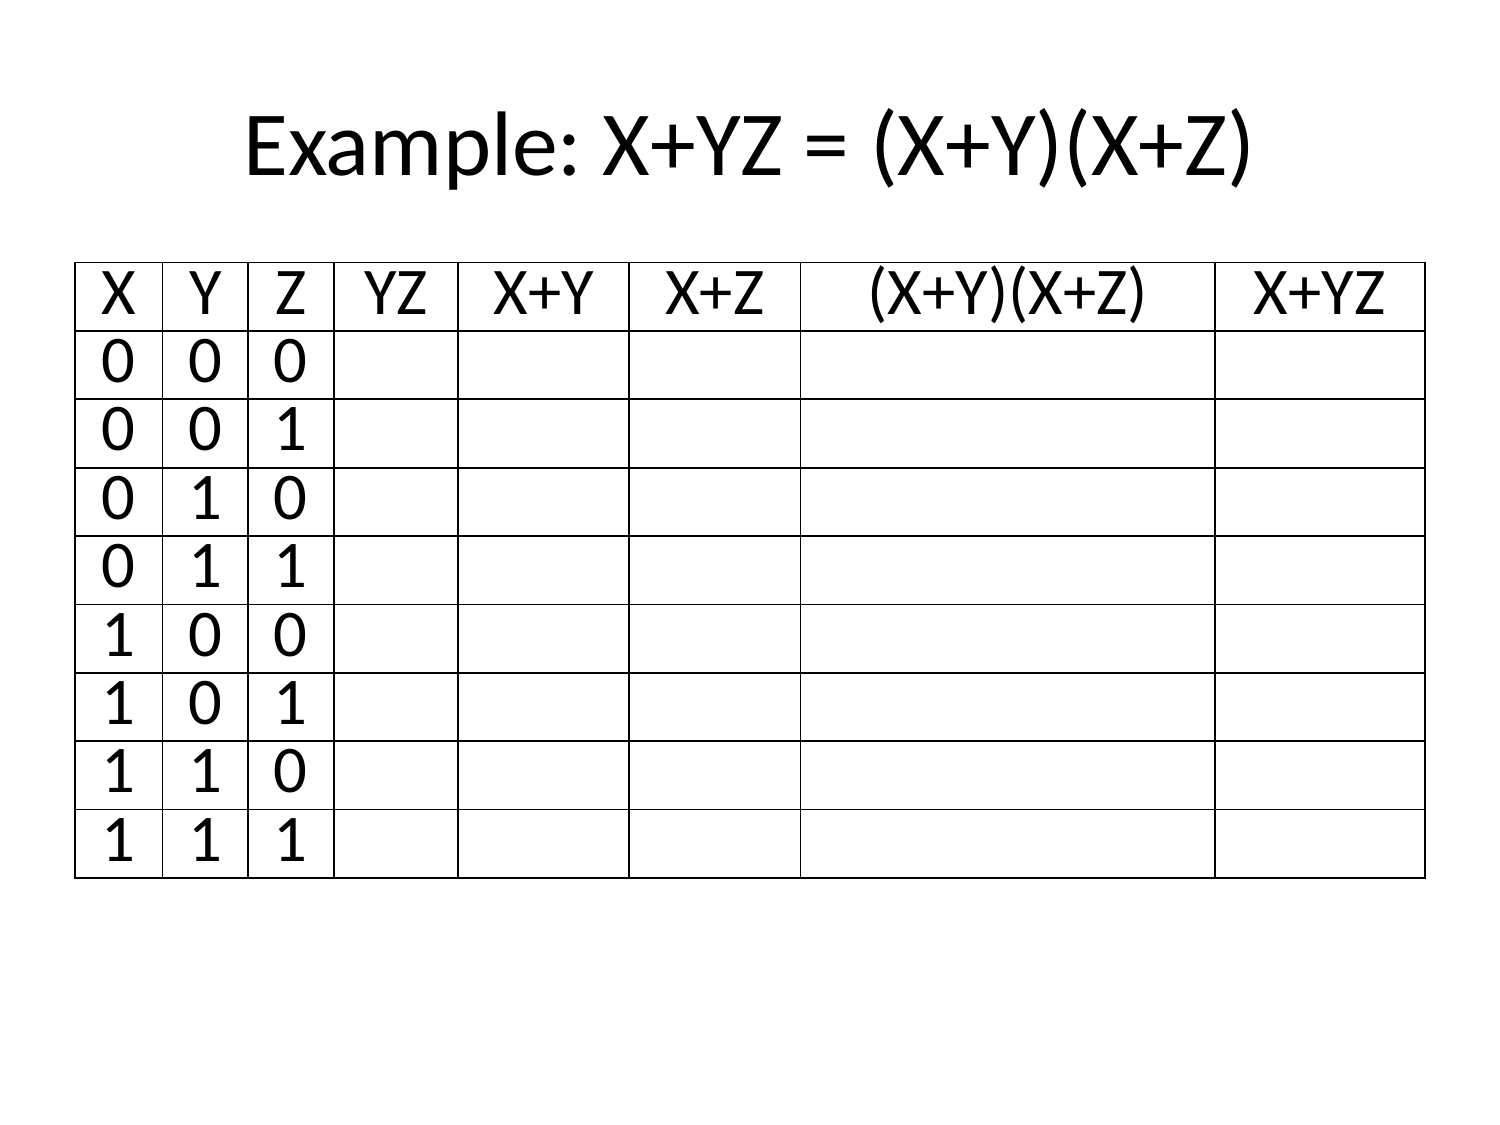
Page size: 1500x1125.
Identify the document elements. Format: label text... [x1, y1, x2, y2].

table_header X+YZ [1216, 263, 1424, 330]
table_cell [459, 537, 628, 604]
table_header Z [249, 263, 333, 330]
table_cell [630, 400, 800, 467]
table_cell [1216, 742, 1424, 809]
table_cell [630, 469, 800, 535]
table_header X+Z [630, 263, 800, 330]
table_cell 0 [76, 469, 162, 535]
table_cell 0 [249, 332, 333, 398]
table_cell 1 [163, 469, 247, 535]
table_cell [335, 742, 457, 809]
table_cell 0 [76, 537, 162, 604]
table_cell [1216, 537, 1424, 604]
table_cell 0 [76, 332, 162, 398]
table_cell [1216, 332, 1424, 398]
table_cell 1 [163, 810, 247, 877]
table_cell [630, 674, 800, 740]
table_header X+Y [459, 263, 628, 330]
table_cell [1216, 400, 1424, 467]
table_cell 0 [249, 605, 333, 672]
table_cell [801, 537, 1214, 604]
table_header YZ [335, 263, 457, 330]
table_cell 1 [76, 810, 162, 877]
table_cell [335, 469, 457, 535]
table_header (X+Y)(X+Z) [801, 263, 1214, 330]
table_cell [335, 674, 457, 740]
table_cell [459, 469, 628, 535]
table_cell 1 [249, 810, 333, 877]
title Example: X+YZ = (X+Y)(X+Z) [75, 45, 1425, 233]
table_cell 1 [249, 674, 333, 740]
table_cell 1 [76, 742, 162, 809]
table_cell [459, 400, 628, 467]
table_cell [459, 674, 628, 740]
table_cell 1 [163, 742, 247, 809]
table_cell 1 [249, 537, 333, 604]
table_cell [801, 674, 1214, 740]
table_cell 0 [163, 400, 247, 467]
table_cell [801, 469, 1214, 535]
table_cell [801, 742, 1214, 809]
table_cell [335, 332, 457, 398]
table_cell 0 [163, 332, 247, 398]
table_cell [459, 742, 628, 809]
table_cell [630, 810, 800, 877]
table_cell [1216, 469, 1424, 535]
table_cell [335, 537, 457, 604]
table_cell [801, 810, 1214, 877]
table_cell [630, 332, 800, 398]
table_cell 0 [163, 605, 247, 672]
table_cell [335, 400, 457, 467]
table_cell 0 [163, 674, 247, 740]
table_cell [459, 332, 628, 398]
table_cell 0 [76, 400, 162, 467]
table_cell [1216, 810, 1424, 877]
table_cell [1216, 605, 1424, 672]
table_cell [459, 605, 628, 672]
table_cell [801, 605, 1214, 672]
table_cell 1 [249, 400, 333, 467]
table_cell [335, 605, 457, 672]
table_header Y [163, 263, 247, 330]
table_header X [76, 263, 162, 330]
table_cell [801, 332, 1214, 398]
table_cell [630, 605, 800, 672]
table_cell [1216, 674, 1424, 740]
table_cell 1 [163, 537, 247, 604]
table_cell [630, 537, 800, 604]
table_cell 1 [76, 674, 162, 740]
table_cell [335, 810, 457, 877]
table_cell 0 [249, 469, 333, 535]
table_cell [630, 742, 800, 809]
table_cell 1 [76, 605, 162, 672]
table_cell [459, 810, 628, 877]
table_cell 0 [249, 742, 333, 809]
table_cell [801, 400, 1214, 467]
